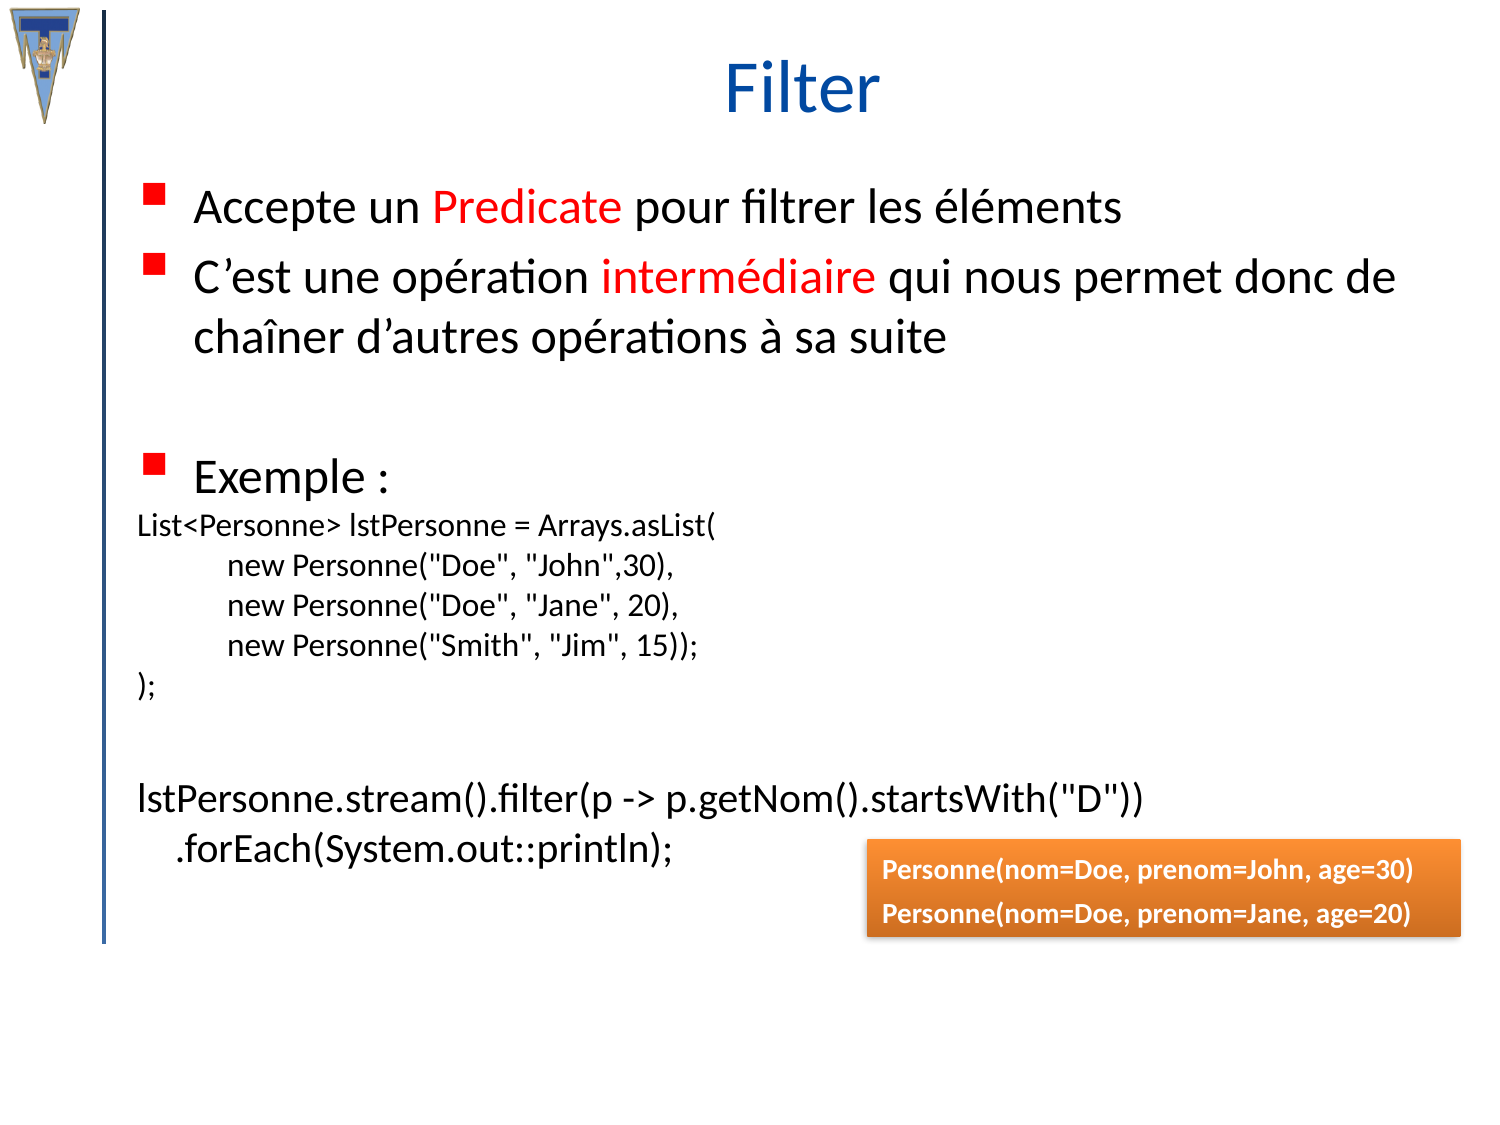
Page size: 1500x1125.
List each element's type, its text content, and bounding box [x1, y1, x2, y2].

picture [9, 7, 80, 124]
text_box Personne(nom=Doe, prenom=John, age=30) Personne(nom=Doe, prenom=Jane, age=20) [867, 839, 1461, 937]
title Filter [123, 19, 1483, 147]
list Accepte un Predicate pour filtrer les éléments C’est une opération intermédiaire qui nous permet donc de chaîner d’autres opérations à sa suite Exemple : List<Personne> lstPersonne = Arrays.asList( new Personne("Doe", "John",30), new Personne("Doe", "Jane", 20), new Personne("Smith", "Jim", 15)); ); lstPersonne.stream().filter(p -> p.getNom().startsWith("D")) .forEach(System.out::println); [122, 165, 1483, 987]
